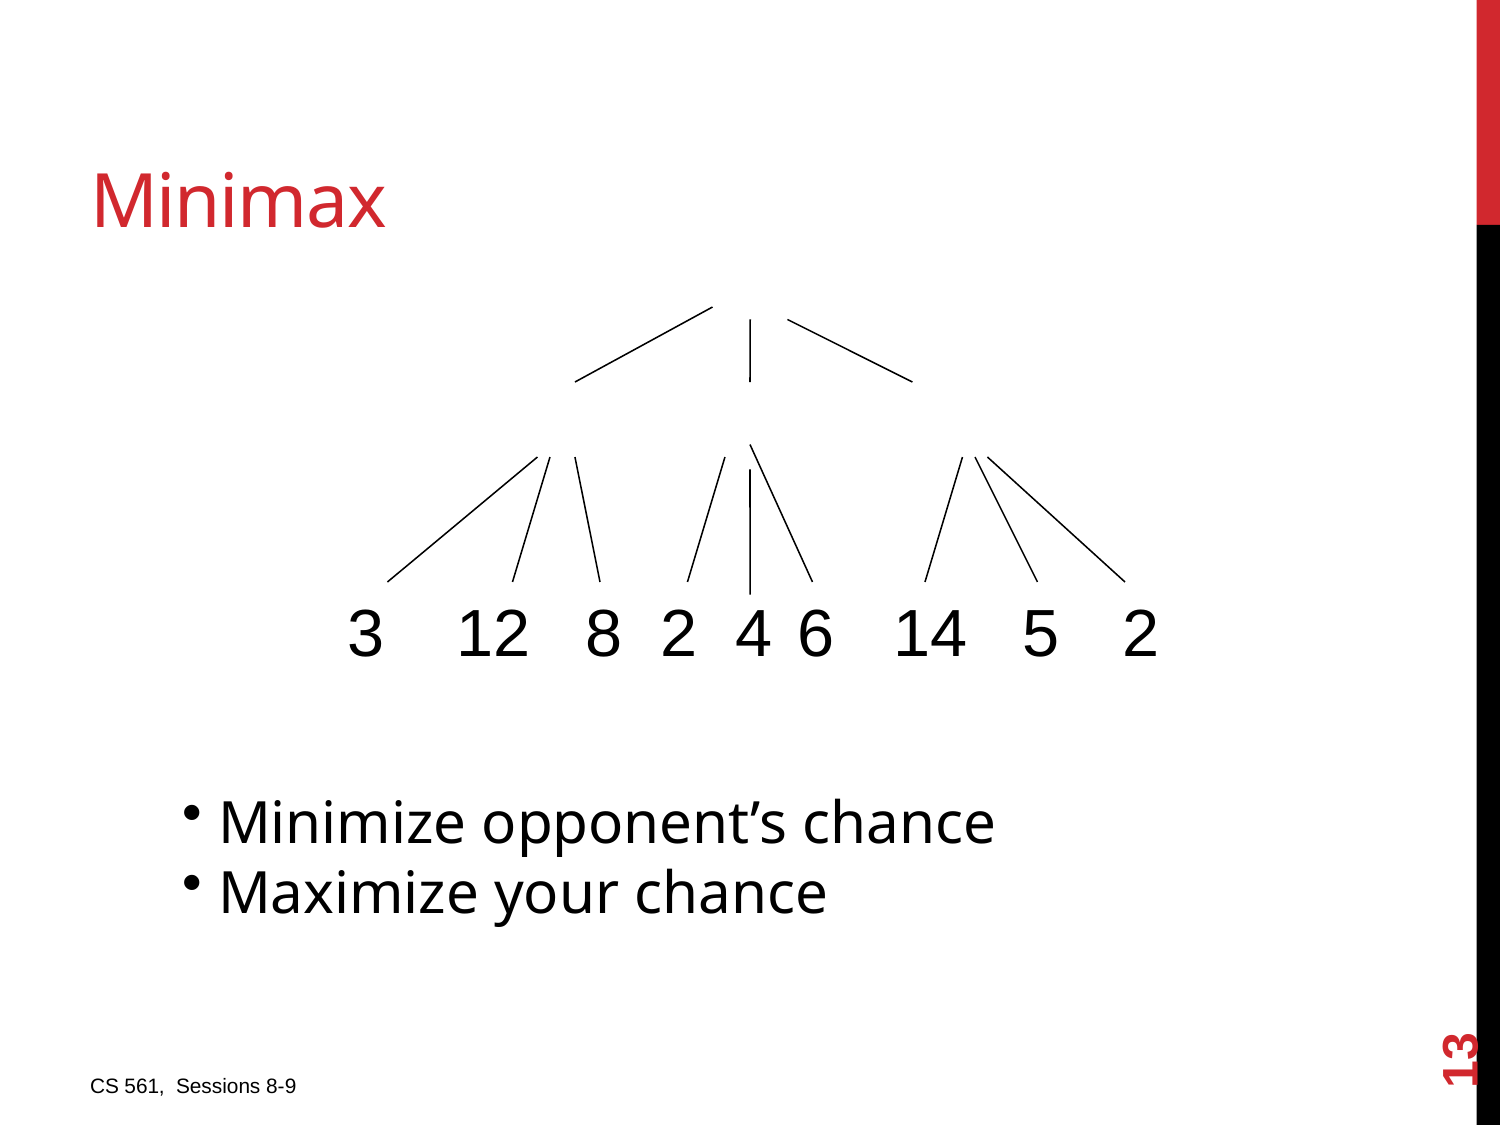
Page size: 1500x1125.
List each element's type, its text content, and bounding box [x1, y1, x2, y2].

text_box 12 [441, 581, 545, 677]
slide_number 13 [1427, 887, 1488, 1104]
text_box 5 [1008, 581, 1075, 677]
text_box 6 [783, 581, 850, 677]
text_box Minimize opponent’s chance Maximize your chance [167, 777, 1046, 933]
text_box 4 [720, 581, 783, 677]
text_box 14 [878, 581, 983, 677]
text_box 8 [570, 581, 638, 677]
title Minimax [75, 25, 1025, 250]
footer CS 561, Sessions 8-9 [75, 1065, 638, 1112]
text_box 2 [645, 581, 713, 677]
text_box 2 [1108, 581, 1175, 677]
text_box 3 [333, 581, 400, 677]
